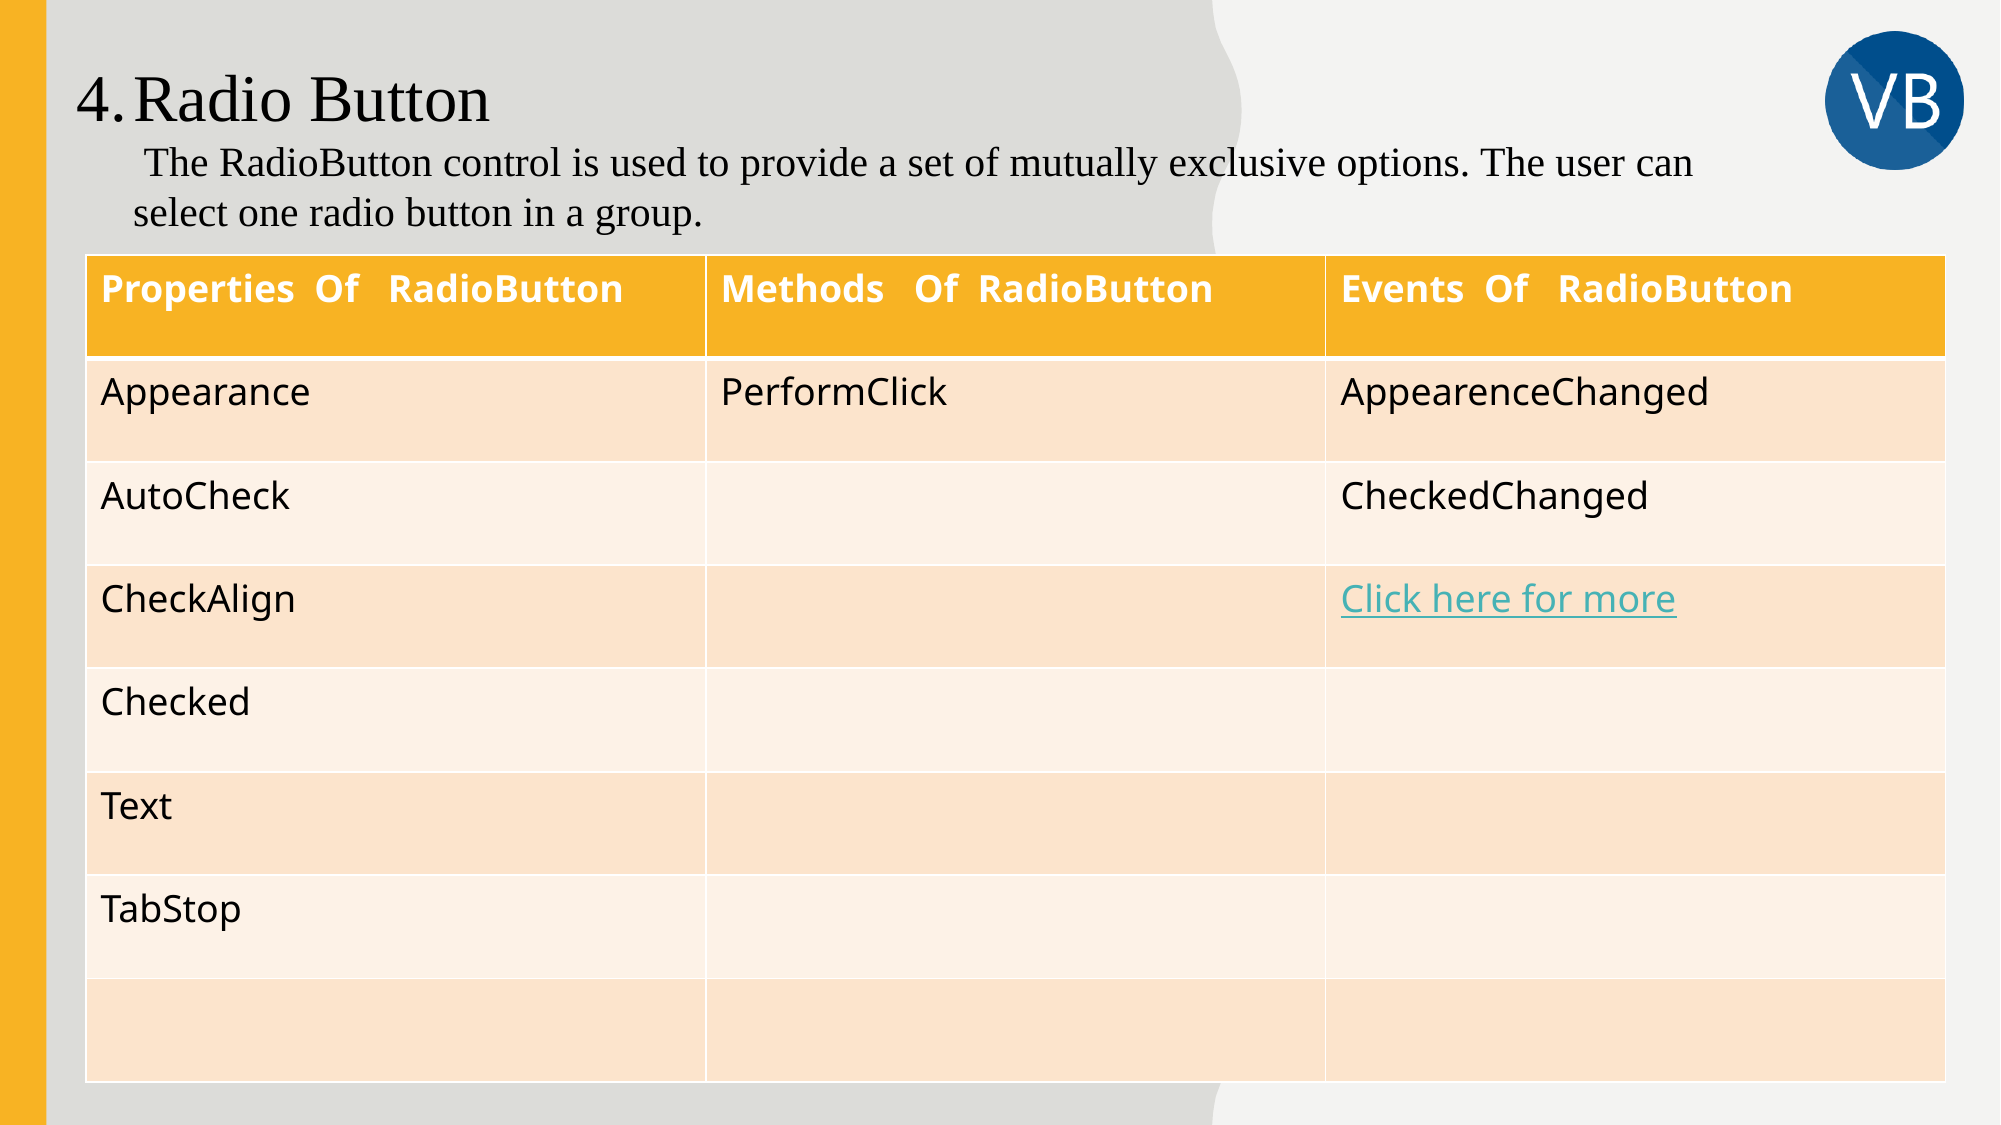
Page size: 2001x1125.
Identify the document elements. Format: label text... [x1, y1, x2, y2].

table_cell CheckedChanged [1326, 463, 1945, 564]
table_cell [707, 773, 1325, 874]
table_header Events Of RadioButton [1326, 256, 1945, 356]
table_cell [87, 979, 705, 1081]
table_cell [1326, 979, 1945, 1081]
table_cell TabStop [87, 876, 705, 978]
table_cell AutoCheck [87, 463, 705, 564]
table_cell [707, 979, 1325, 1081]
table_cell [707, 669, 1325, 771]
text_box [47, 0, 1224, 1125]
table_cell [707, 566, 1325, 667]
table_header Properties Of RadioButton [87, 256, 705, 356]
table_cell [1326, 876, 1945, 978]
table_cell PerformClick [707, 361, 1325, 461]
table_cell [707, 876, 1325, 978]
text_box [1213, 0, 2000, 1125]
table_cell [1326, 669, 1945, 771]
table_cell [707, 463, 1325, 564]
table_cell Appearance [87, 361, 705, 461]
text_box [0, 0, 47, 1125]
table_cell Checked [87, 669, 705, 771]
table_header Methods Of RadioButton [707, 256, 1325, 356]
table_cell Click here for more [1326, 566, 1945, 667]
table_cell [1326, 773, 1945, 874]
picture [1825, 31, 1964, 170]
table_cell Text [87, 773, 705, 874]
table_cell AppearenceChanged [1326, 361, 1945, 461]
table_cell CheckAlign [87, 566, 705, 667]
text_box Radio Button The RadioButton control is used to provide a set of mutually exclusive options. The user can select one radio button in a group. [62, 47, 1764, 242]
